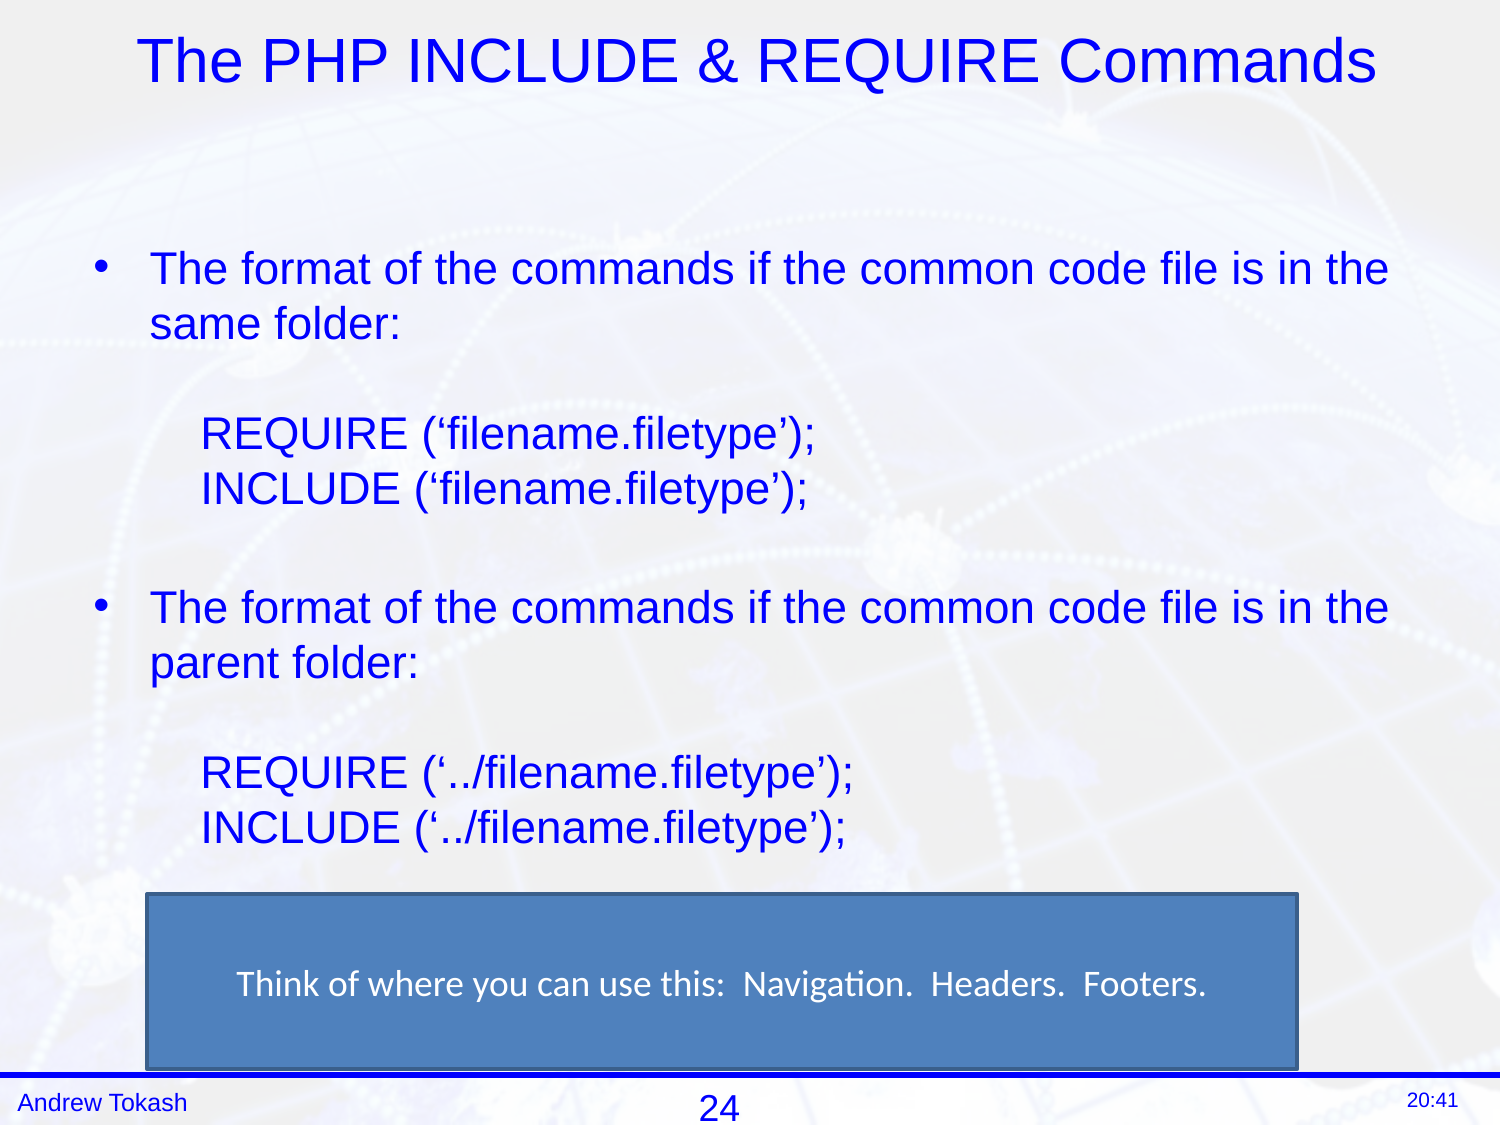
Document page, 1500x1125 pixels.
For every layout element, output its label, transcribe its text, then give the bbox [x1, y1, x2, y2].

list The format of the commands if the common code file is in the same folder: REQUIRE (‘filename.filetype’); INCLUDE (‘filename.filetype’); The format of the commands if the common code file is in the parent folder: REQUIRE (‘../filename.filetype’); INCLUDE (‘../filename.filetype’); [78, 230, 1429, 1047]
text_box Think of where you can use this: Navigation. Headers. Footers. [145, 892, 1299, 1071]
title The PHP INCLUDE & REQUIRE Commands [82, 2, 1434, 113]
